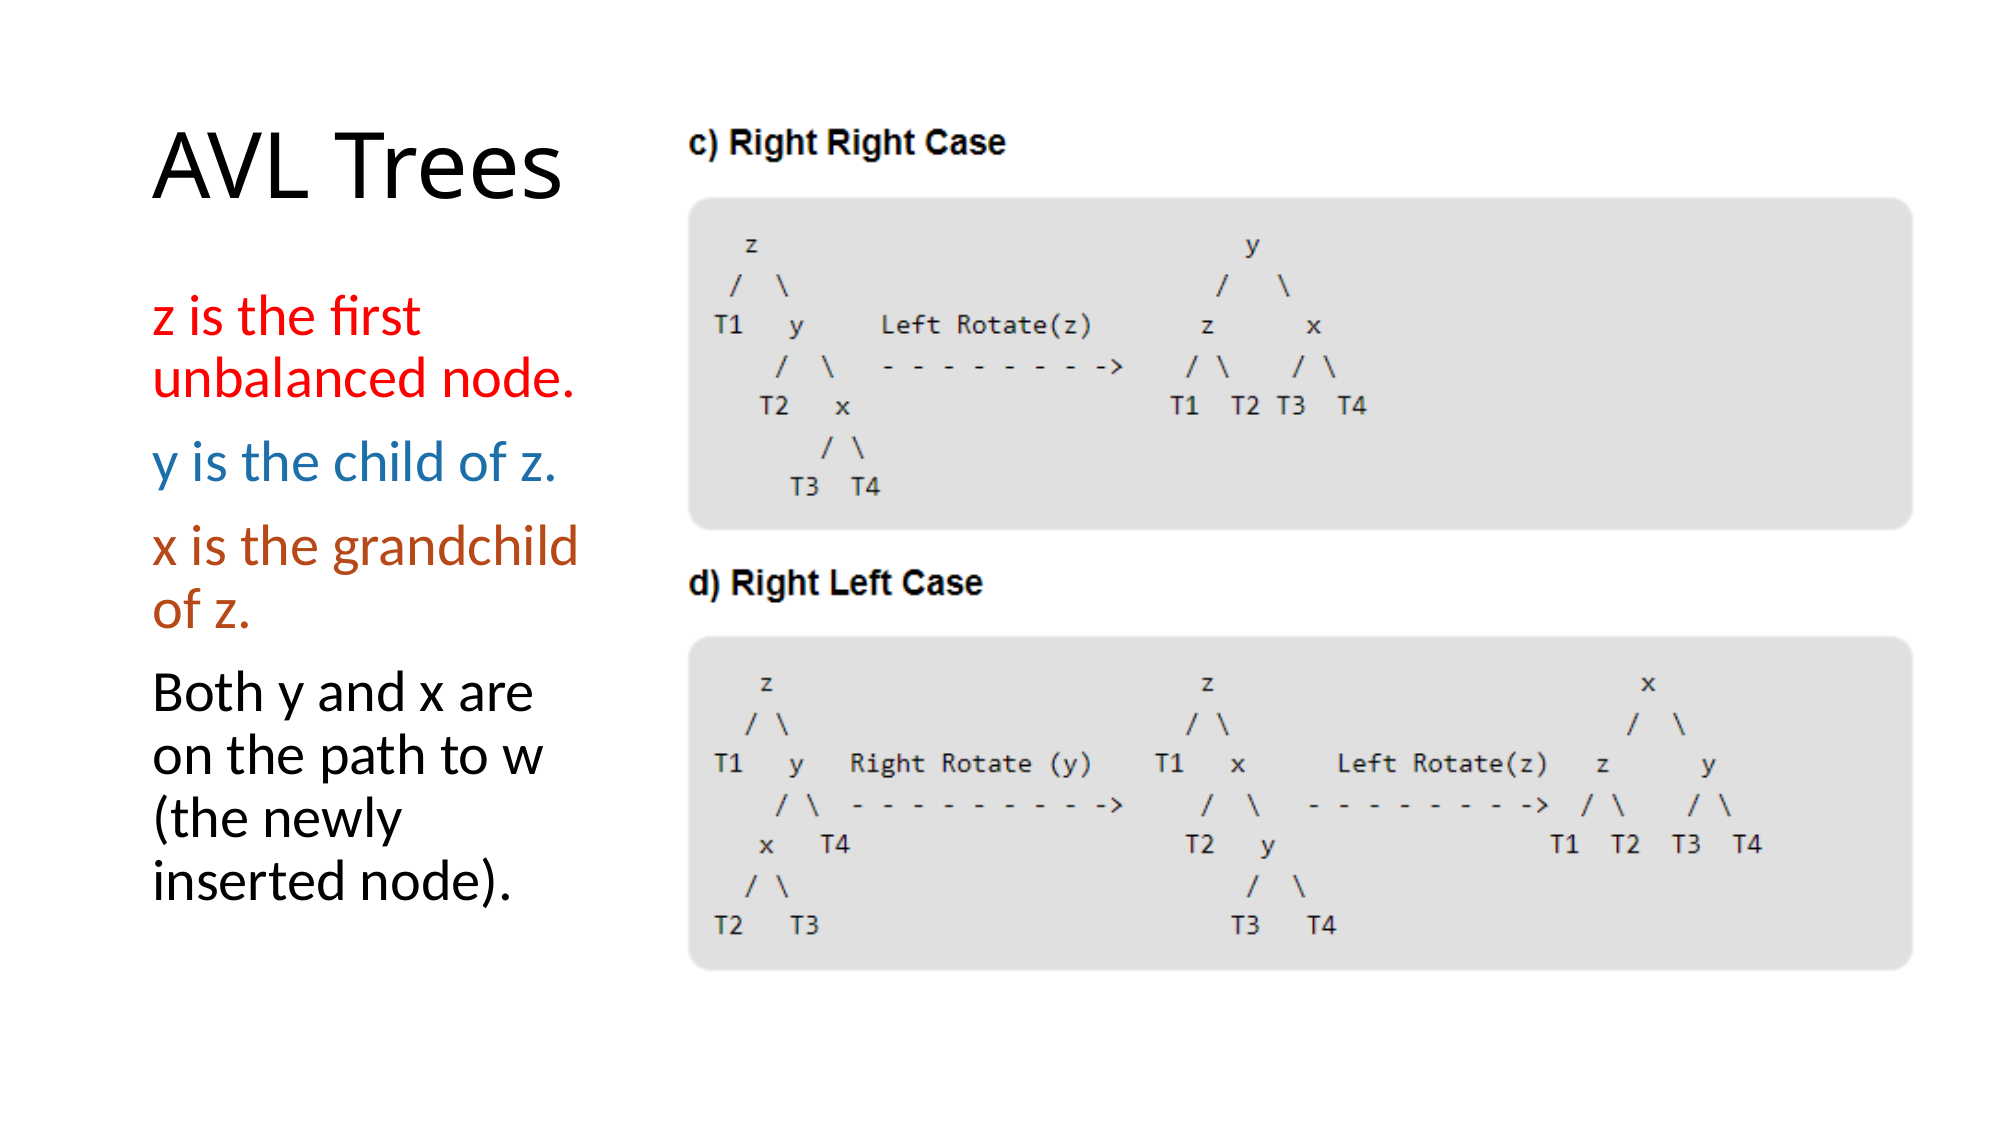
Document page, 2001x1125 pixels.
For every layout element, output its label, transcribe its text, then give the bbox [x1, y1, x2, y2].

list z is the first unbalanced node. y is the child of z. x is the grandchild of z. Both y and x are on the path to w (the newly inserted node). [137, 277, 603, 1014]
title AVL Trees [137, 59, 1863, 278]
picture [668, 109, 1934, 988]
